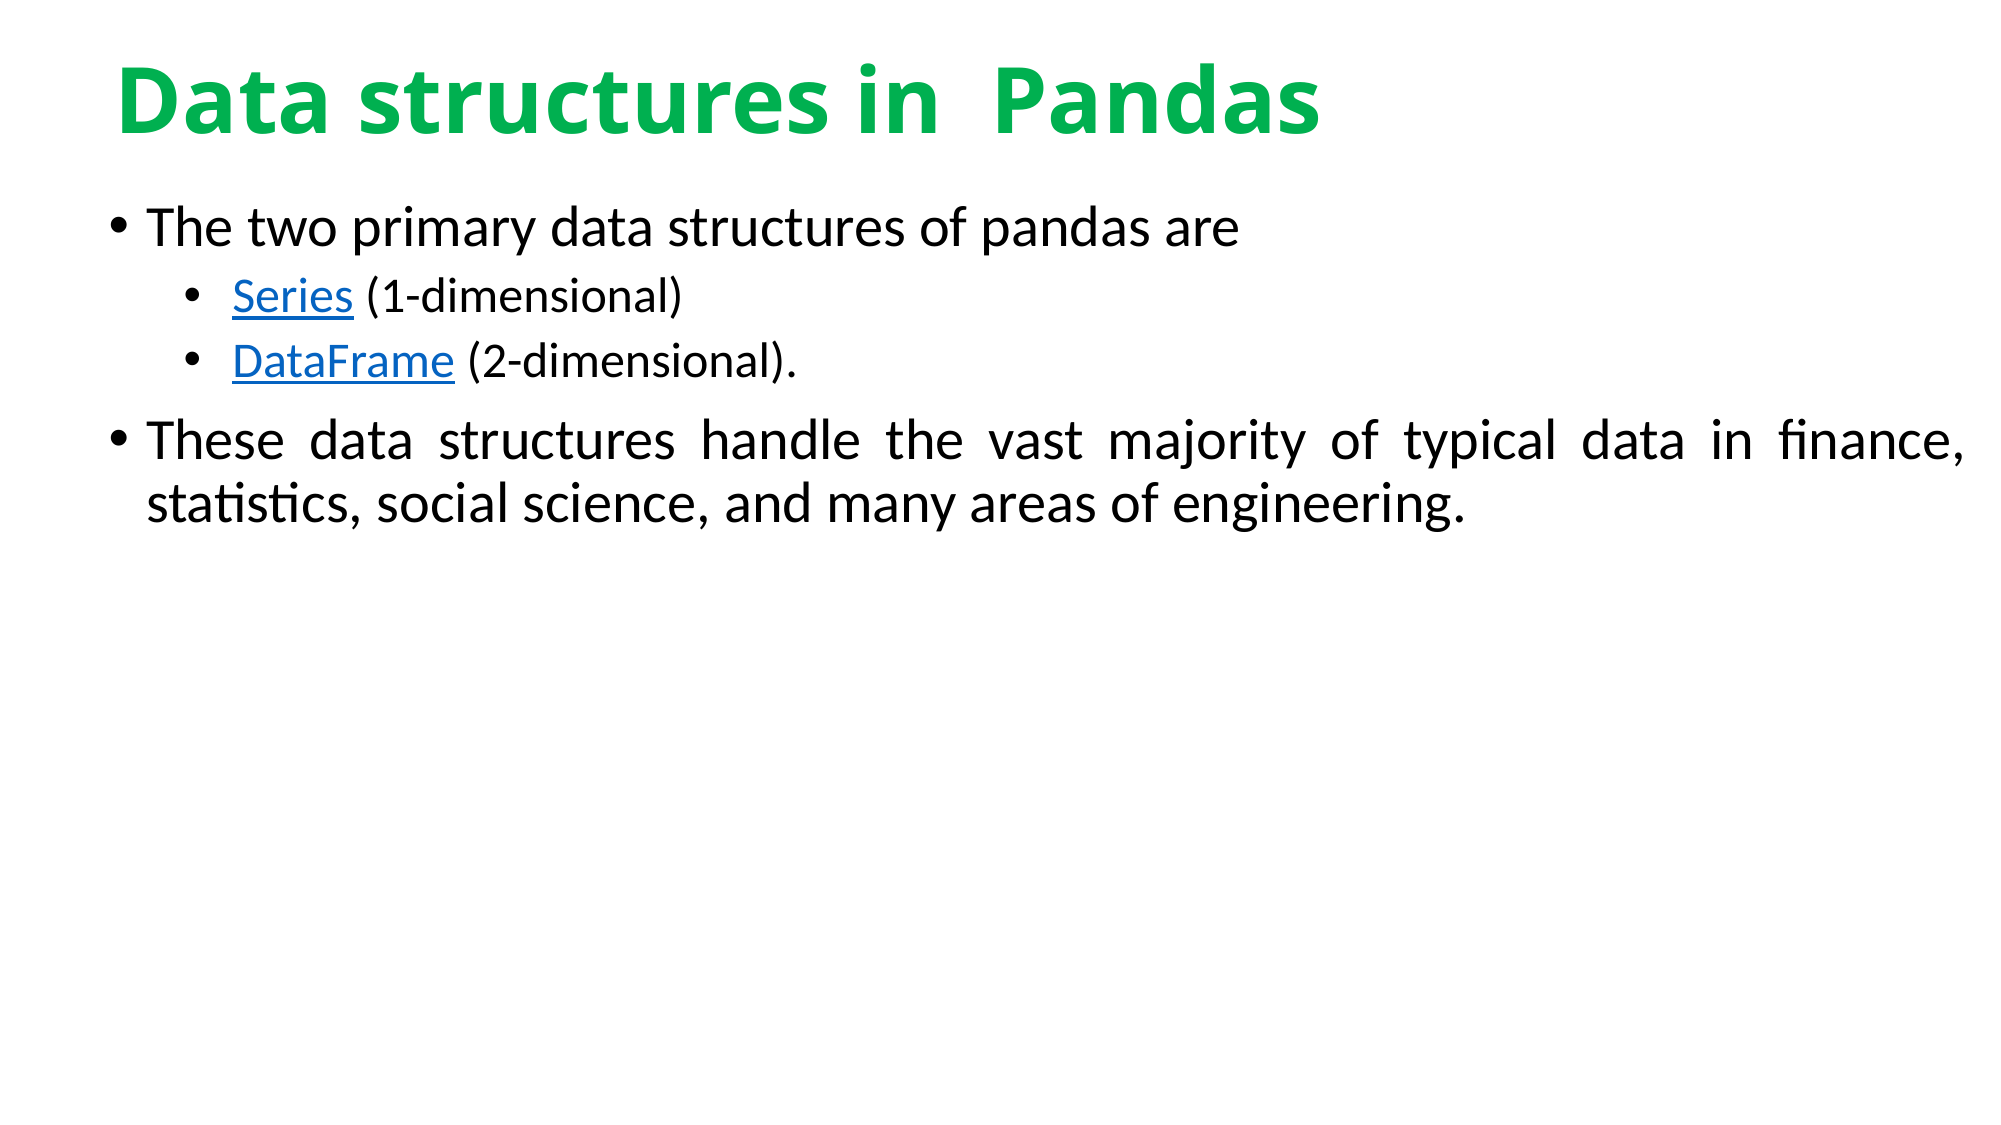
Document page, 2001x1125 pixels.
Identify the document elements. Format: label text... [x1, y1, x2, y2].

list The two primary data structures of pandas are Series (1-dimensional) DataFrame (2-dimensional). These data structures handle the vast majority of typical data in finance, statistics, social science, and many areas of engineering. [93, 188, 1983, 1108]
title Data structures in Pandas [99, 45, 1900, 163]
